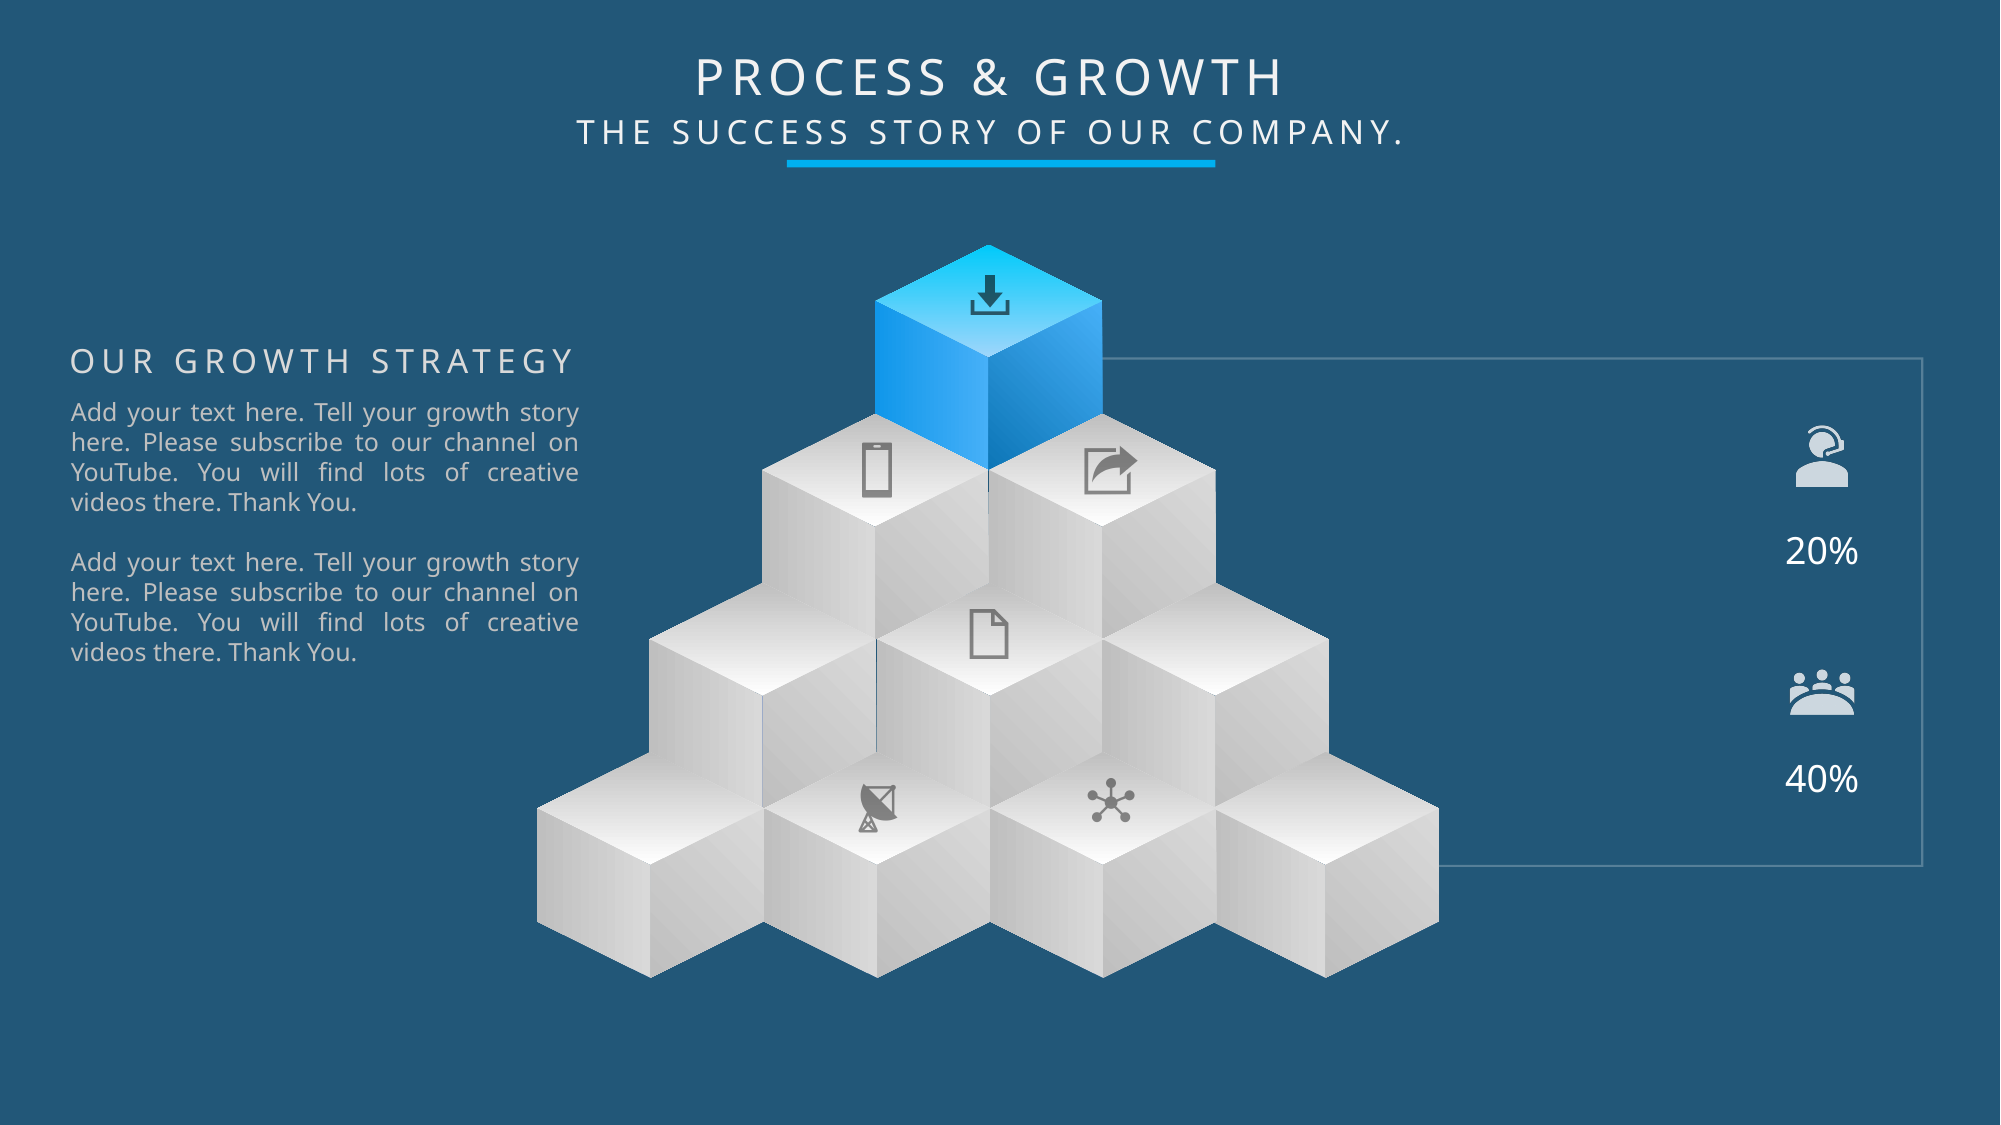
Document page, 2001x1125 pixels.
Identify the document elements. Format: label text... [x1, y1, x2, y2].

picture [1783, 417, 1861, 495]
text_box [786, 159, 1216, 168]
text_box THE SUCCESS STORY OF OUR COMPANY. [227, 104, 1754, 159]
picture [960, 265, 1020, 325]
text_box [649, 583, 877, 752]
text_box [1103, 357, 1923, 867]
text_box Add your text here. Tell your growth story here. Please subscribe to our channel on YouTube. You will find lots of creative videos there. Thank You. Add your text here. Tell your growth story here. Please subscribe to our channel on YouTube. You will find lots of creative videos there. Thank You. [56, 389, 595, 674]
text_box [989, 752, 1217, 978]
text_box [761, 413, 988, 583]
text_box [537, 752, 764, 978]
picture [1081, 440, 1141, 500]
text_box PROCESS & GROWTH [225, 38, 1752, 113]
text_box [877, 583, 1102, 752]
text_box 40% [1739, 747, 1906, 807]
picture [847, 440, 907, 500]
text_box 20% [1739, 519, 1906, 580]
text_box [875, 244, 1103, 413]
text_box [764, 752, 989, 978]
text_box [1102, 583, 1329, 752]
text_box OUR GROWTH STRATEGY [54, 333, 685, 388]
picture [1783, 653, 1861, 731]
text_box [1217, 752, 1440, 978]
picture [848, 778, 908, 838]
picture [1081, 770, 1141, 830]
picture [959, 604, 1019, 664]
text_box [988, 413, 1216, 583]
